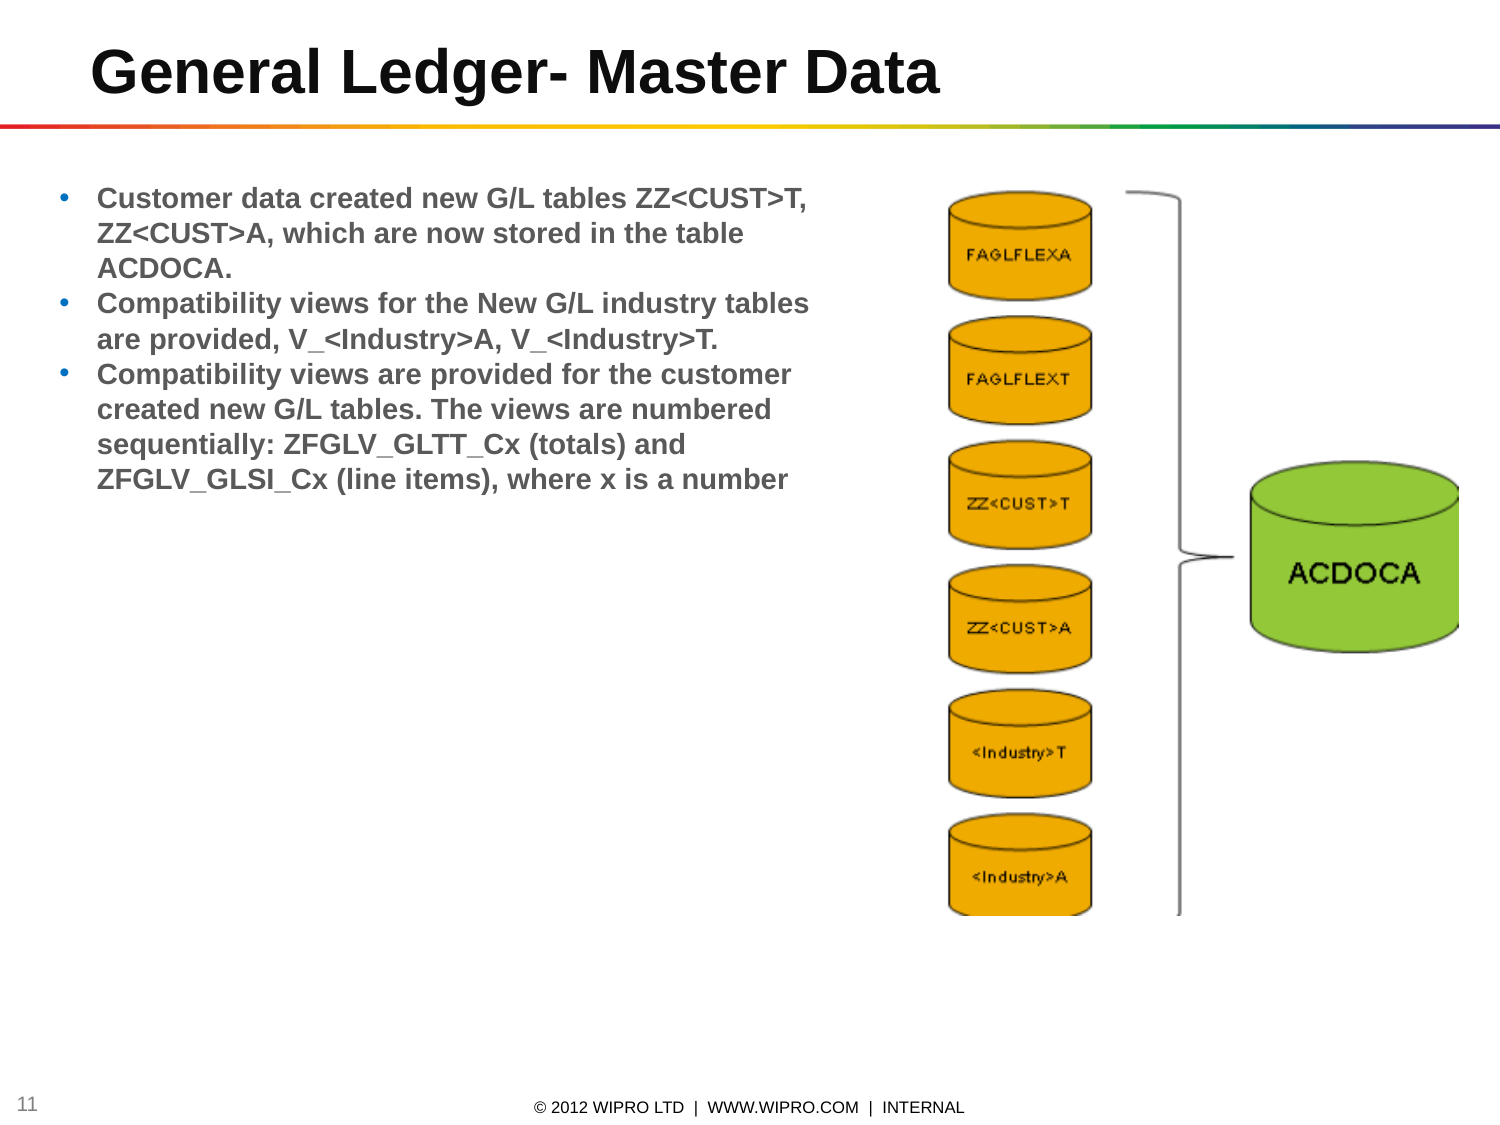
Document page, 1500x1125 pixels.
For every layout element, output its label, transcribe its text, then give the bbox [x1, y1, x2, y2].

picture [875, 171, 1459, 916]
list Customer data created new G/L tables ZZ<CUST>T, ZZ<CUST>A, which are now stored in the table ACDOCA. Compatibility views for the New G/L industry tables are provided, V_<Industry>A, V_<Industry>T. Compatibility views are provided for the customer created new G/L tables. The views are numbered sequentially: ZFGLV_GLTT_Cx (totals) and ZFGLV_GLSI_Cx (line items), where x is a number [44, 171, 874, 900]
list General Ledger- Master Data [75, 23, 1426, 115]
